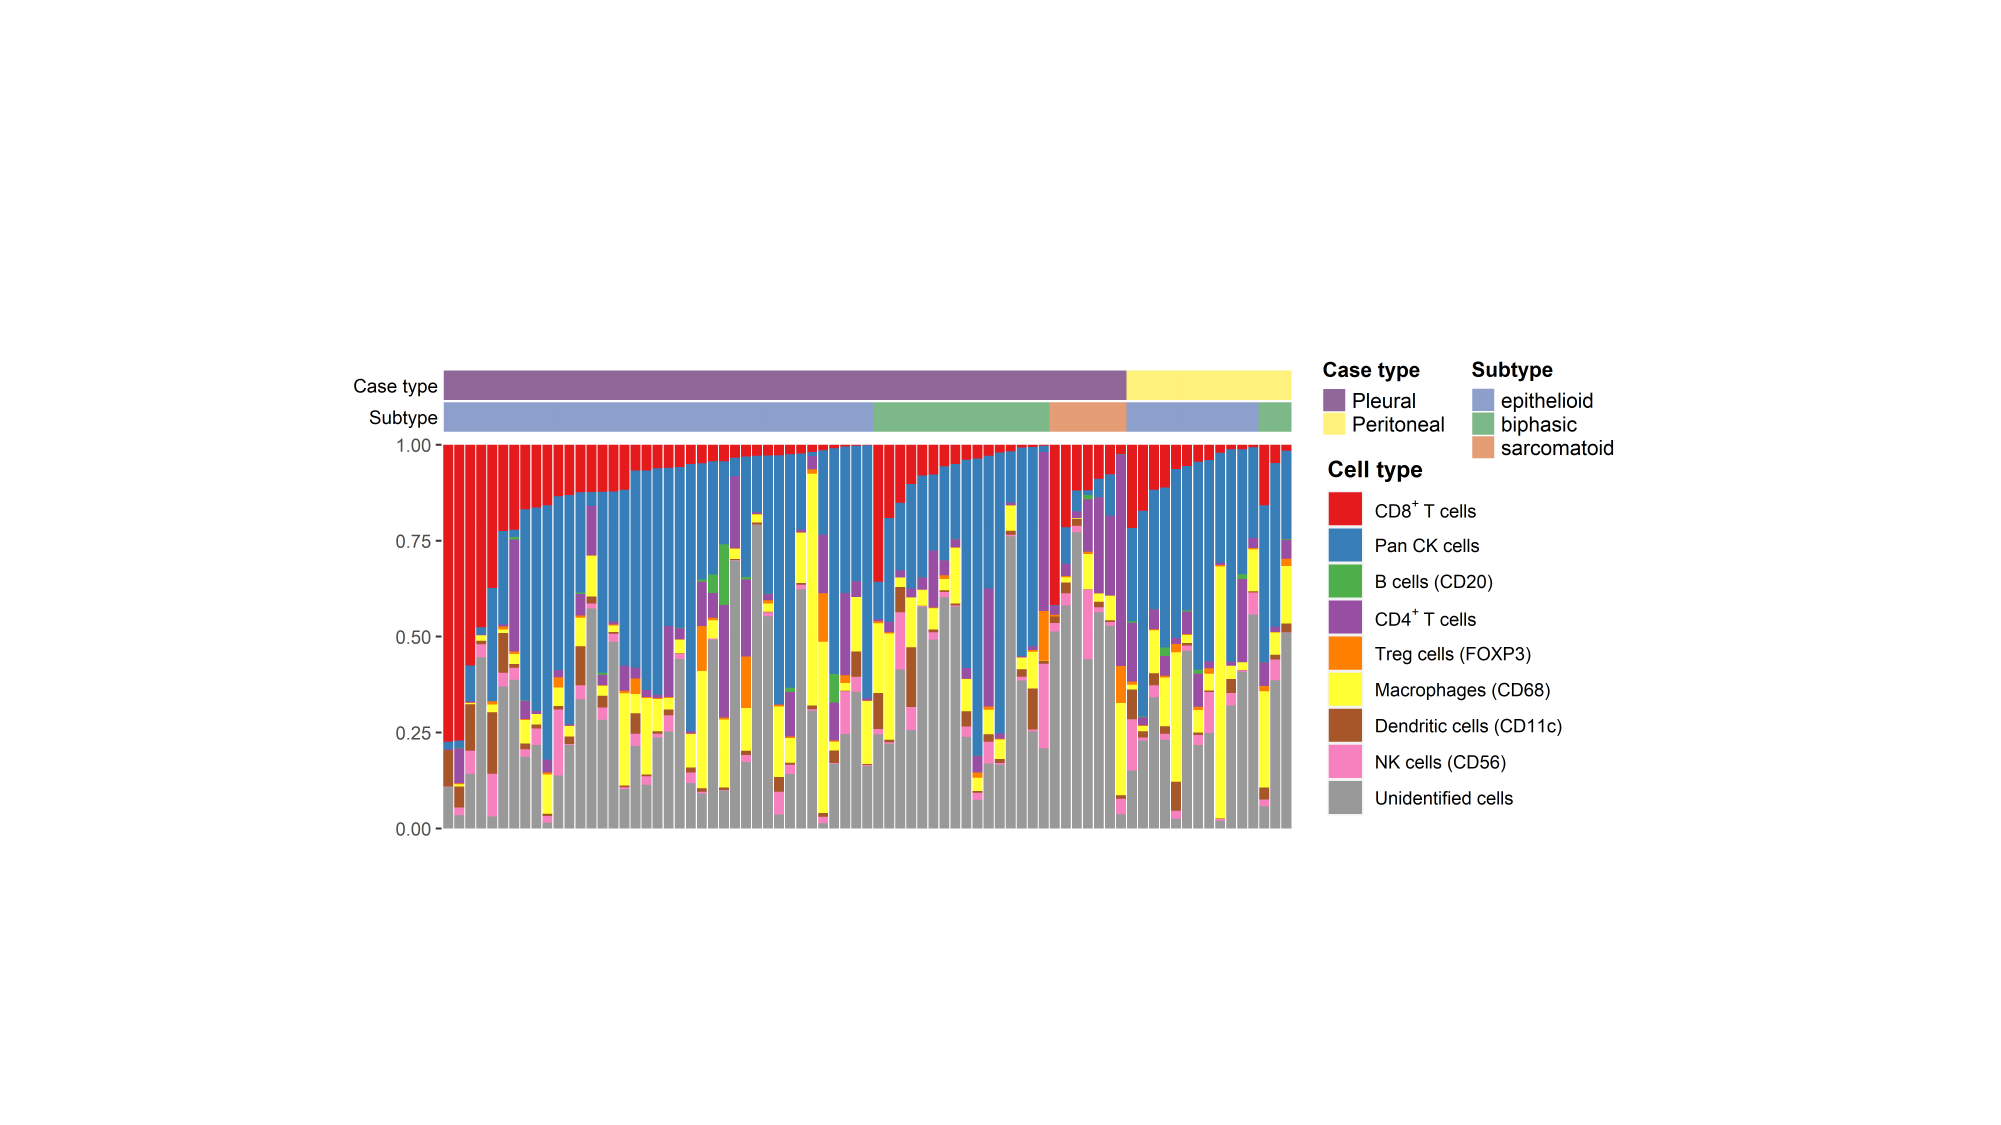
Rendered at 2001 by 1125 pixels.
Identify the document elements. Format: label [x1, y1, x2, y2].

text_box [342, 355, 1627, 865]
